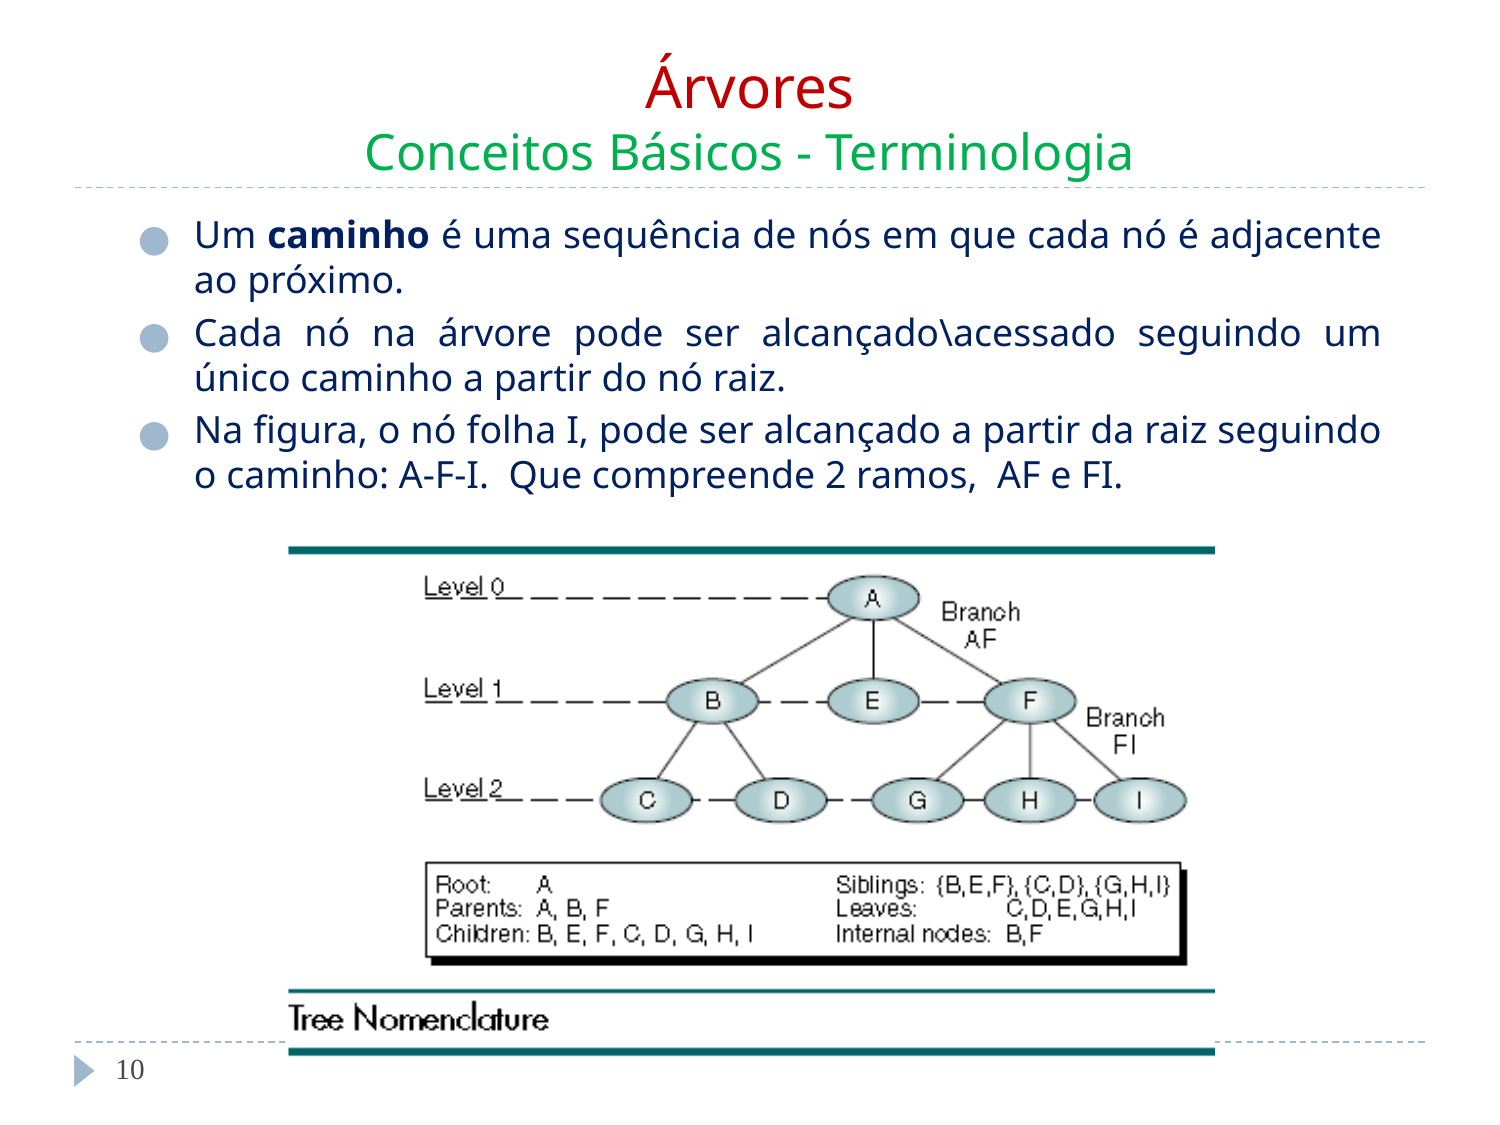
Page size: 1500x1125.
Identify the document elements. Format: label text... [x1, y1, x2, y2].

title Árvores Conceitos Básicos - Terminologia [75, 66, 1425, 188]
slide_number ‹#› [100, 1042, 426, 1103]
text_box Um caminho é uma sequência de nós em que cada nó é adjacente ao próximo. Cada nó na árvore pode ser alcançado\acessado seguindo um único caminho a partir do nó raiz. Na figura, o nó folha I, pode ser alcançado a partir da raiz seguindo o caminho: A-F-I. Que compreende 2 ramos, AF e FI. [122, 203, 1398, 415]
title Árvores Conceitos Básicos - Terminologia [75, 37, 1425, 65]
picture [284, 541, 1216, 1066]
